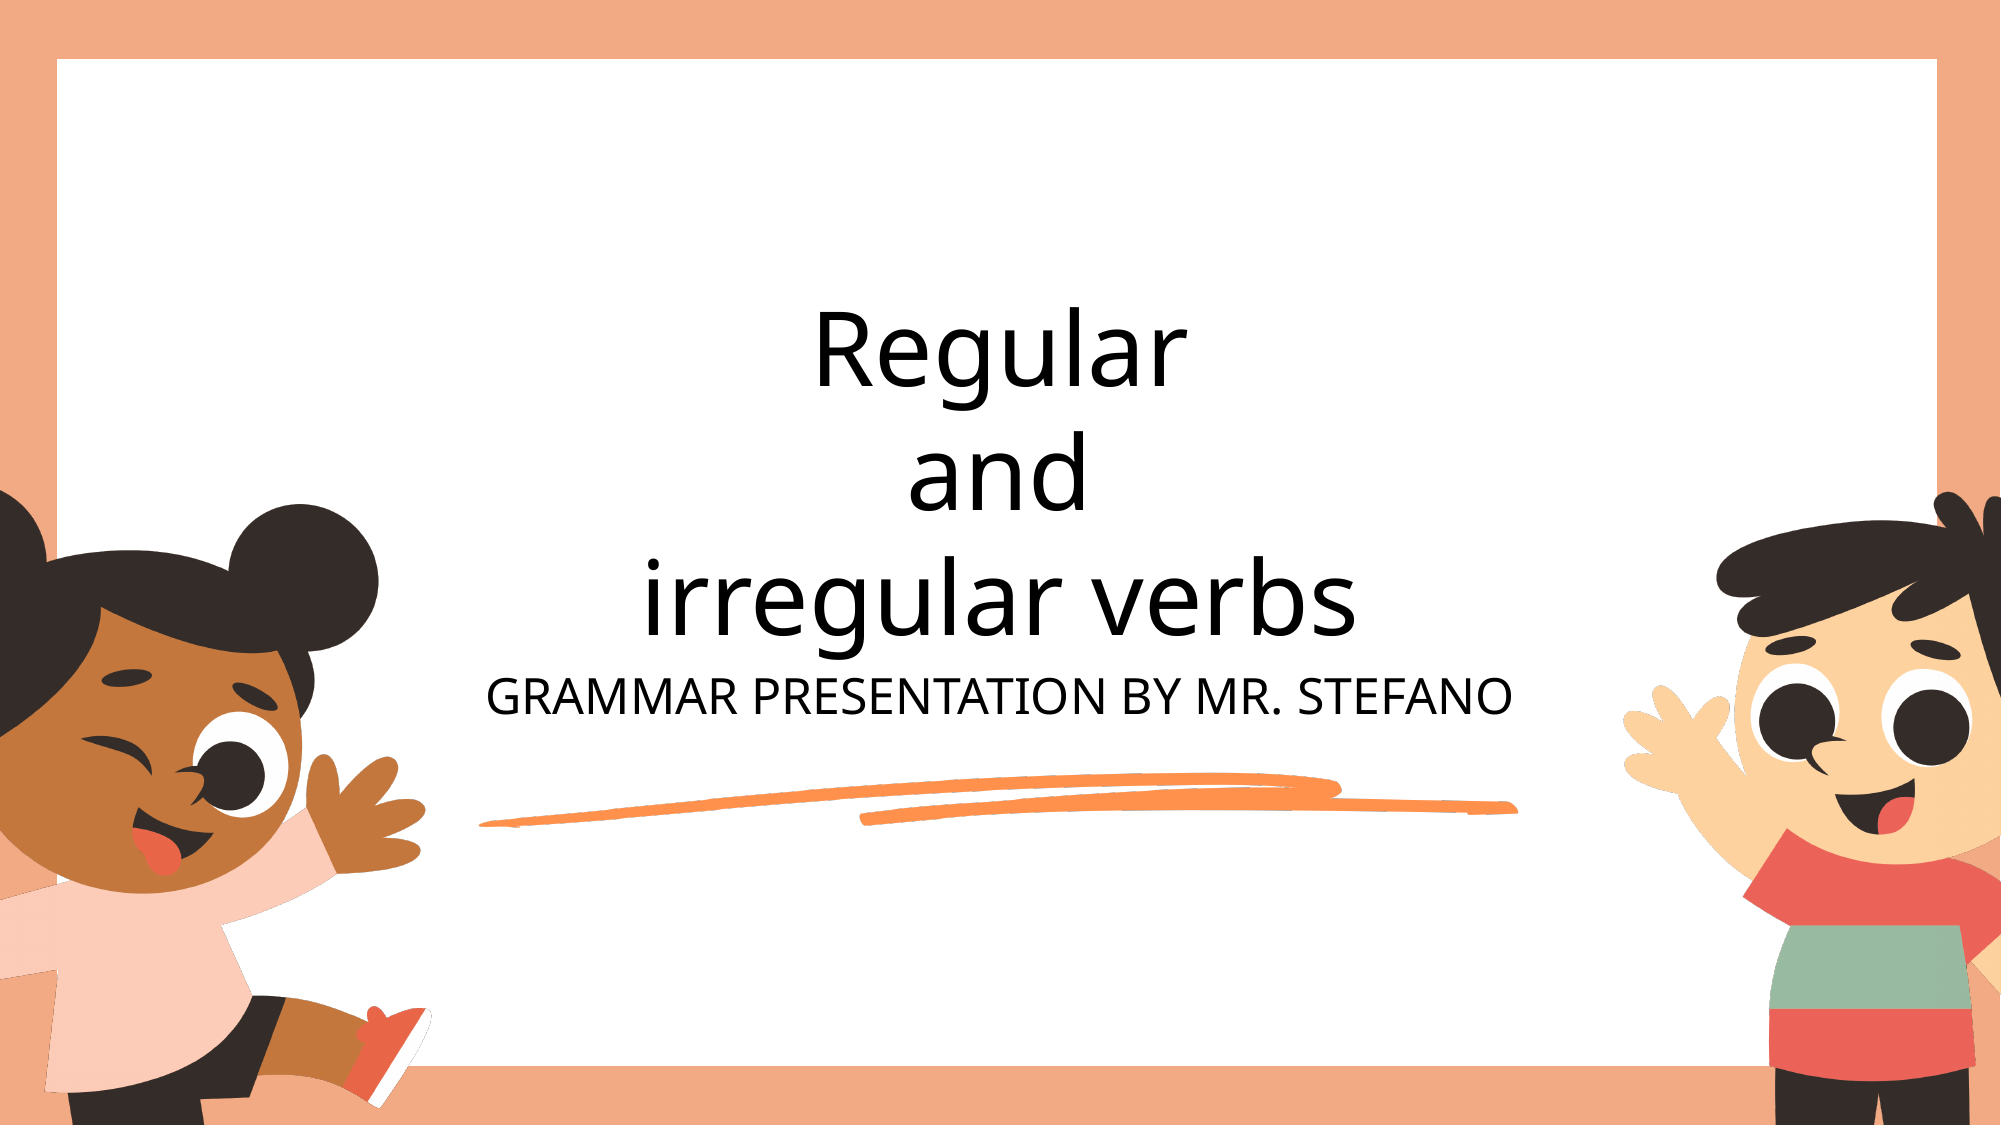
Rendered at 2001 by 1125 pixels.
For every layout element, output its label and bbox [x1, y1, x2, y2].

text_box [1618, 484, 2000, 1125]
text_box [24, 26, 1970, 1098]
text_box [0, 470, 434, 1125]
